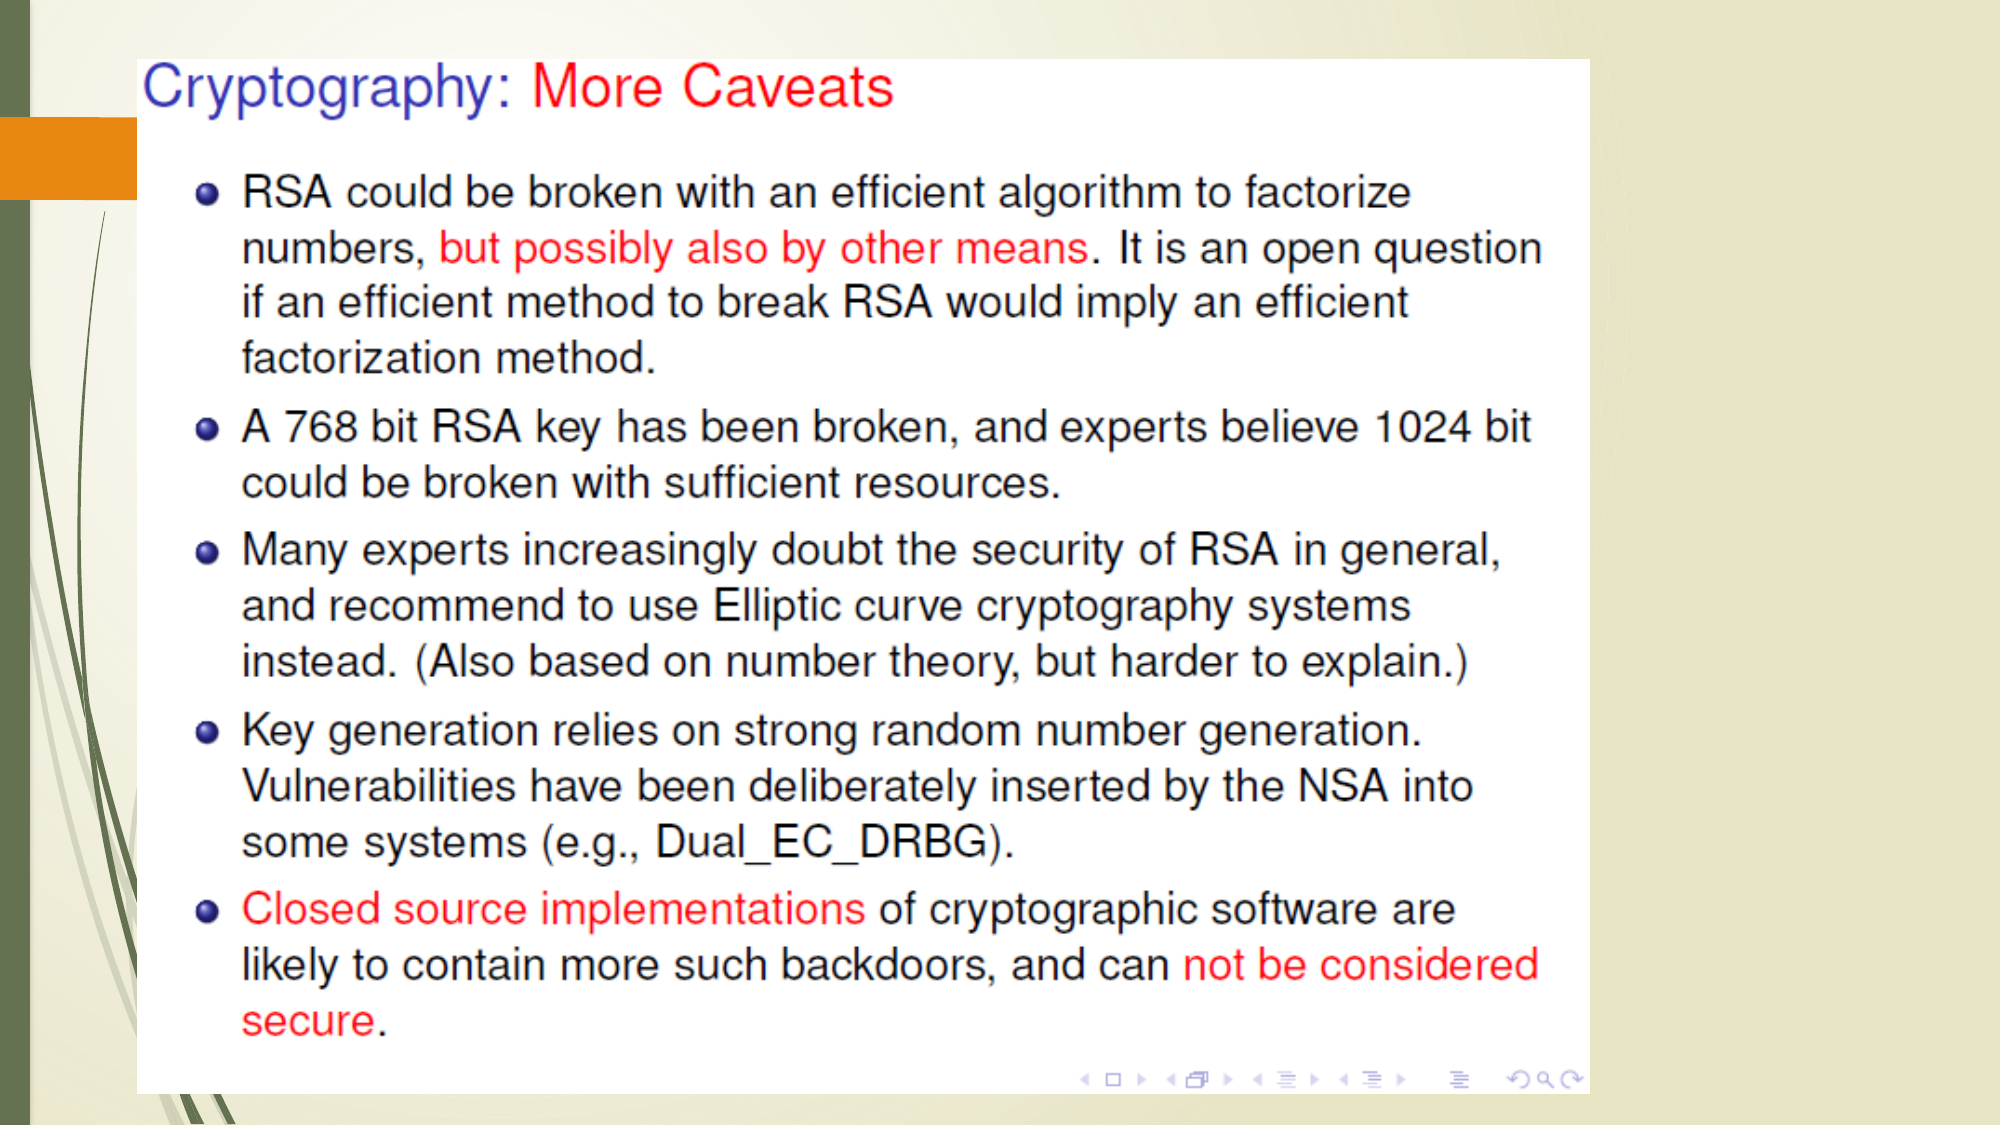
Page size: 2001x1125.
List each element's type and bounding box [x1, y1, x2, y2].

list [137, 59, 1591, 1095]
